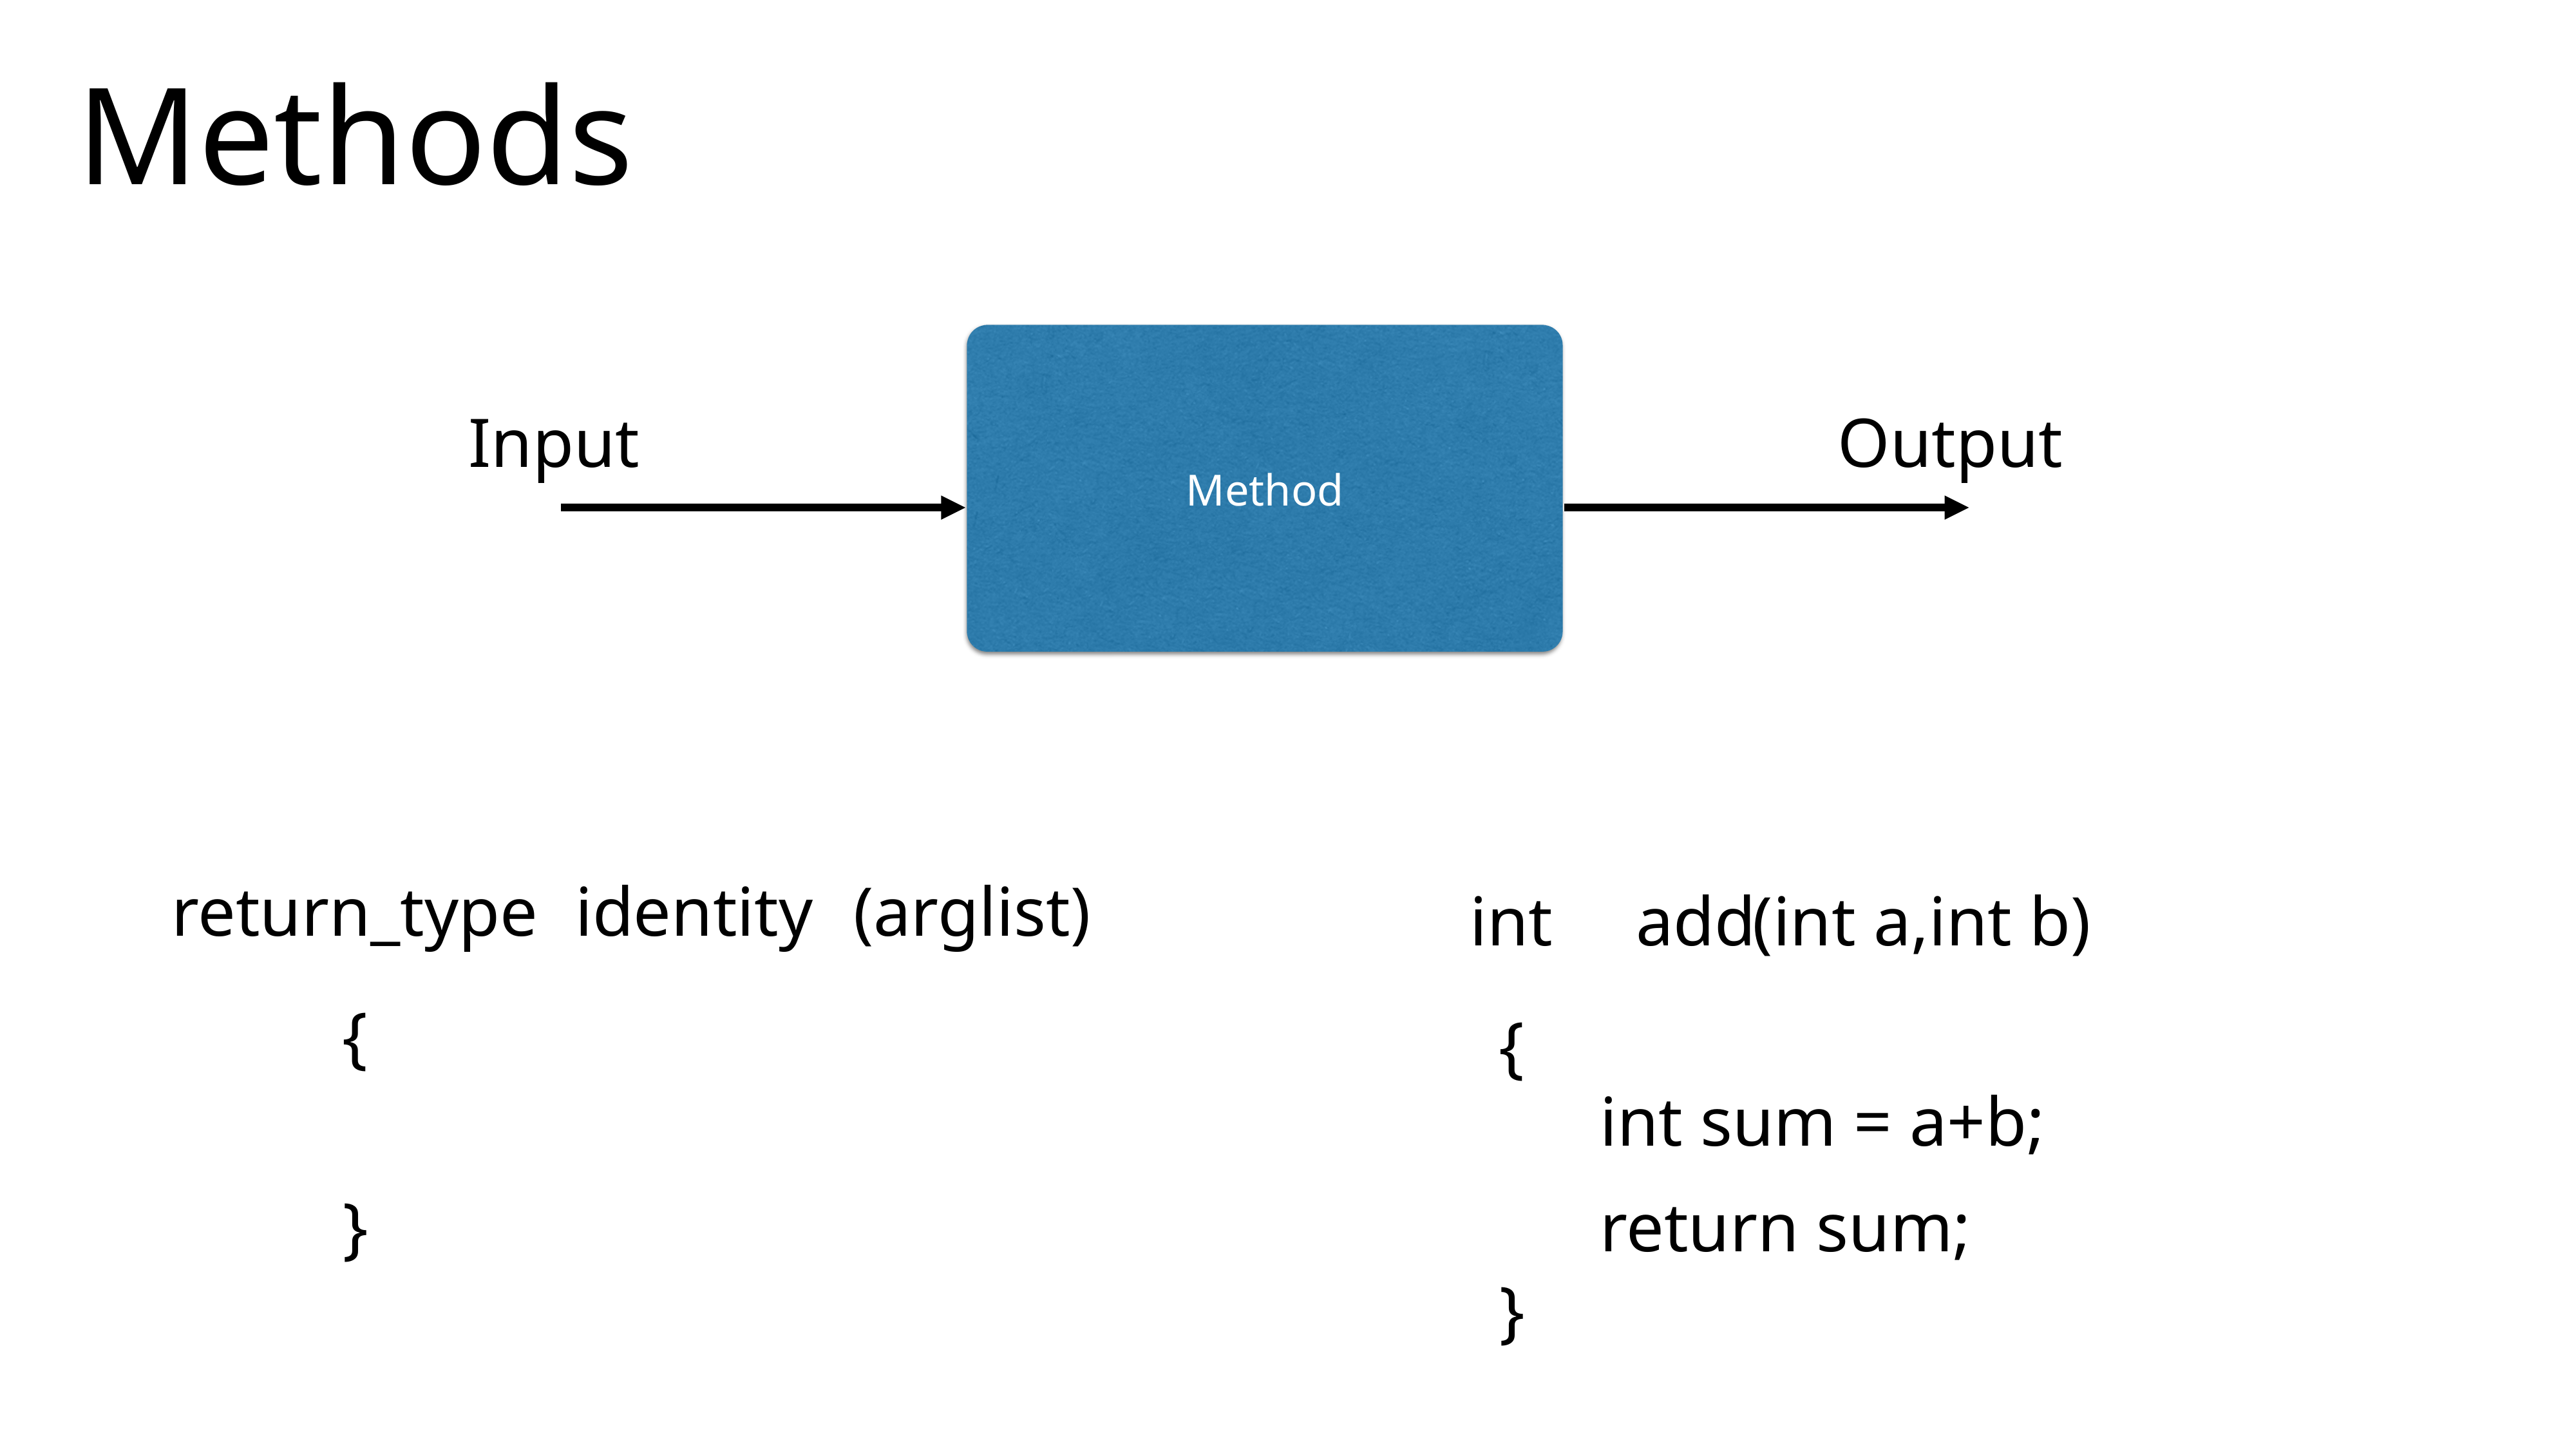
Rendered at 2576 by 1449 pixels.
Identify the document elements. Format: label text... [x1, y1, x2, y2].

text_box { [337, 989, 374, 1080]
text_box int [1464, 873, 1559, 965]
text_box Output [1832, 395, 2069, 486]
text_box add [1630, 873, 1747, 965]
text_box { [1493, 998, 1530, 1090]
text_box identity [569, 863, 819, 955]
text_box (int a,int b) [1747, 873, 2097, 965]
text_box int sum = a+b; [1594, 1073, 2051, 1165]
text_box Input [463, 395, 645, 486]
text_box } [337, 1179, 372, 1271]
text_box return_type [166, 863, 544, 955]
text_box [1564, 503, 1969, 512]
text_box [560, 503, 965, 512]
text_box Method [967, 325, 1563, 652]
text_box return sum; [1595, 1179, 1977, 1271]
text_box } [1494, 1263, 1529, 1354]
text_box (arglist) [848, 863, 1096, 955]
text_box Methods [71, 44, 639, 217]
